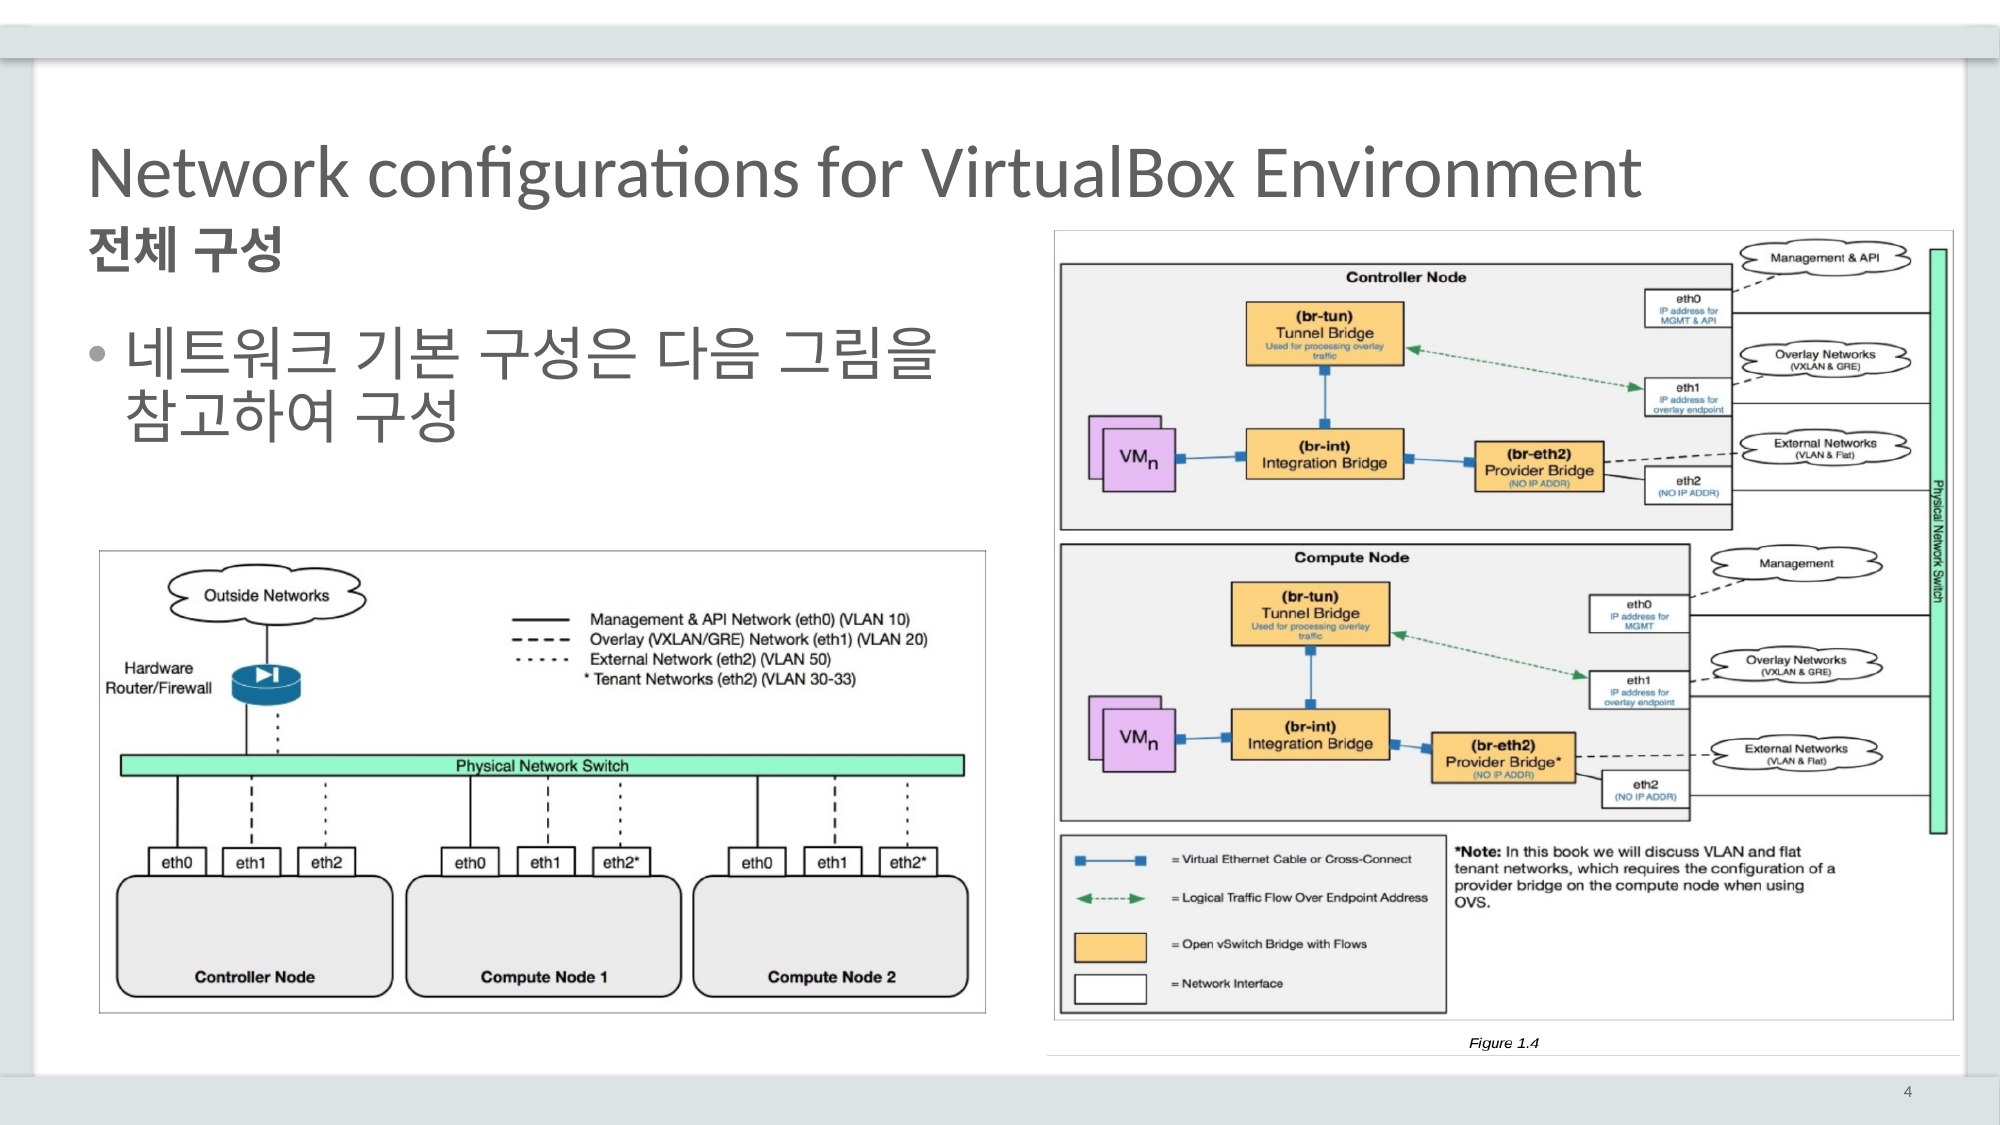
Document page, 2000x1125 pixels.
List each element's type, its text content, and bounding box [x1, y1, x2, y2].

list 네트워크 기본 구성은 다음 그림을 참고하여 구성 [87, 324, 1000, 546]
slide_number 4 [1849, 1075, 1913, 1106]
picture [1047, 225, 1961, 1057]
title Network configurations for VirtualBox Environment [87, 66, 1913, 213]
list 전체 구성 [87, 225, 1045, 282]
picture [92, 537, 995, 1019]
